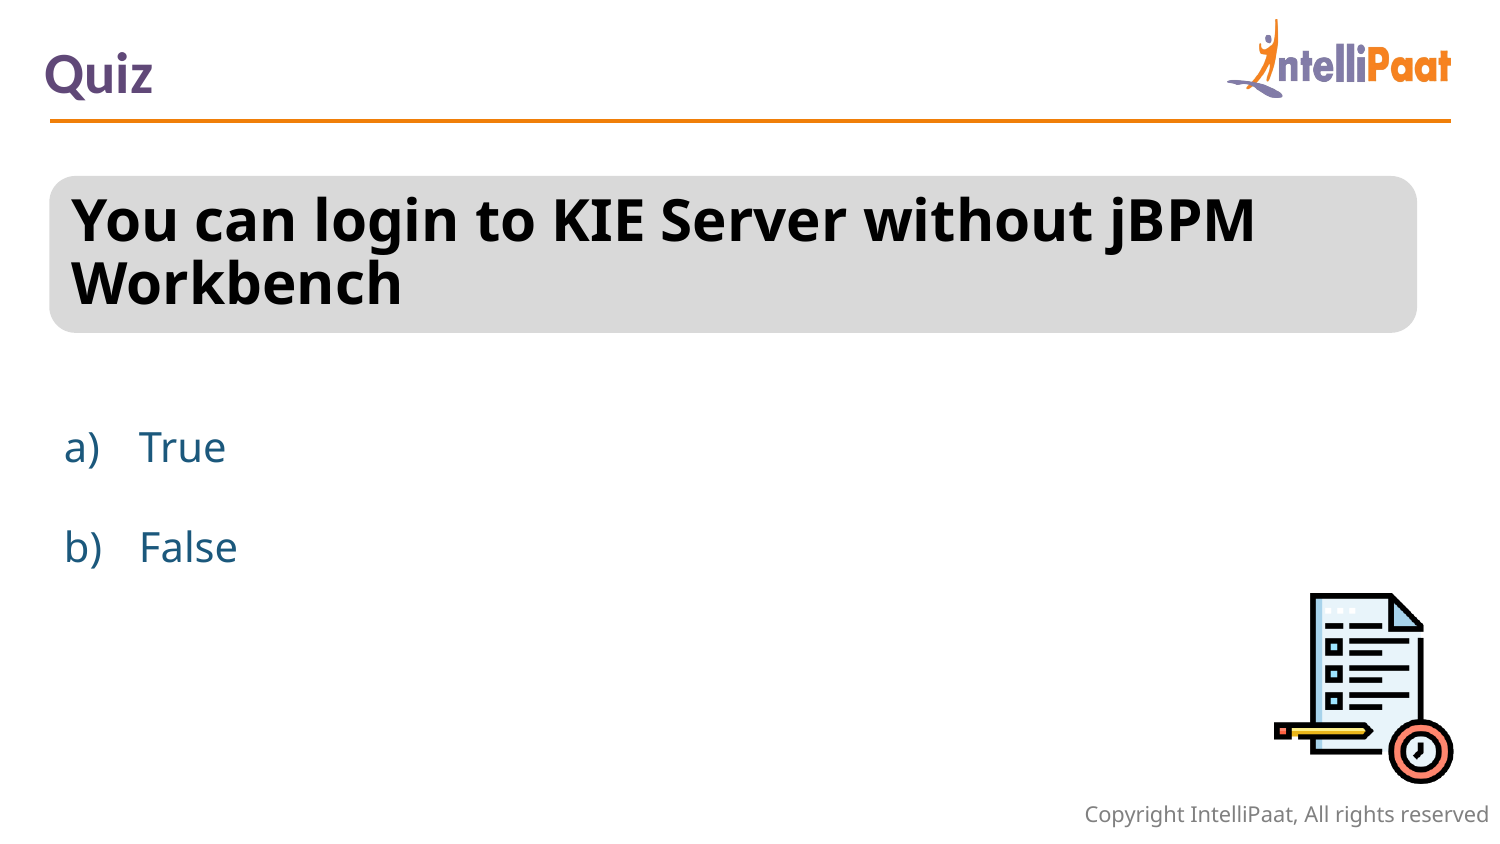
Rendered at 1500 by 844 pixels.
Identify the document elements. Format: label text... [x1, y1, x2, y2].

text_box You can login to KIE Server without jBPM Workbench [49, 175, 1418, 333]
text_box True False [49, 363, 922, 579]
picture [1227, 19, 1451, 98]
picture [1268, 593, 1459, 784]
text_box Quiz [29, 27, 169, 113]
